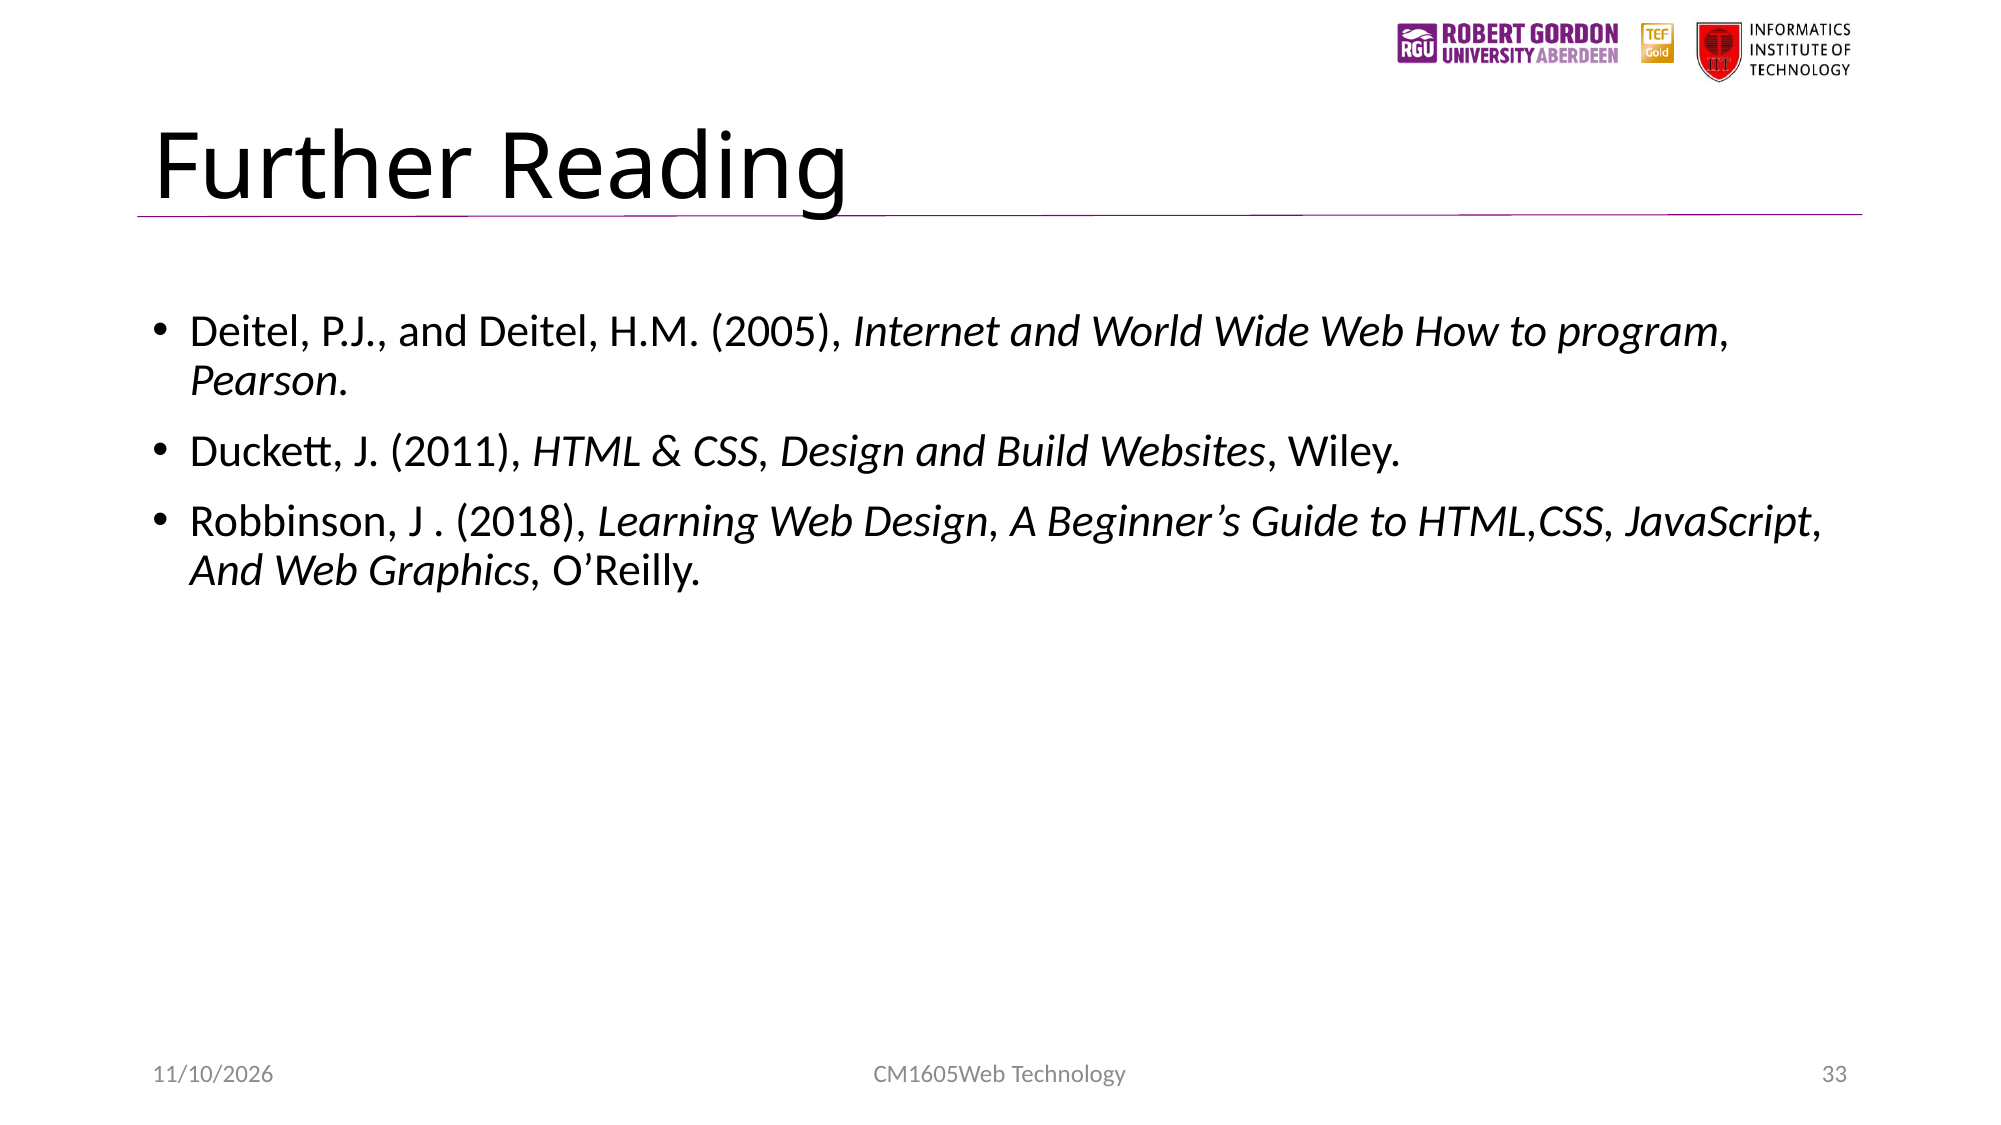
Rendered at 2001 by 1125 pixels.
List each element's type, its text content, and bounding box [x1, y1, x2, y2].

footer CM1605Web Technology [662, 1042, 1338, 1103]
list Deitel, P.J., and Deitel, H.M. (2005), Internet and World Wide Web How to program, Pearson. Duckett, J. (2011), HTML & CSS, Design and Build Websites, Wiley. Robbinson, J . (2018), Learning Web Design, A Beginner’s Guide to HTML,CSS, JavaScript, And Web Graphics, O’Reilly. [137, 299, 1863, 1014]
picture [1388, 5, 1863, 59]
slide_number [137, 1042, 588, 1103]
title Further Reading [137, 59, 1863, 278]
slide_number 33 [1412, 1042, 1863, 1103]
